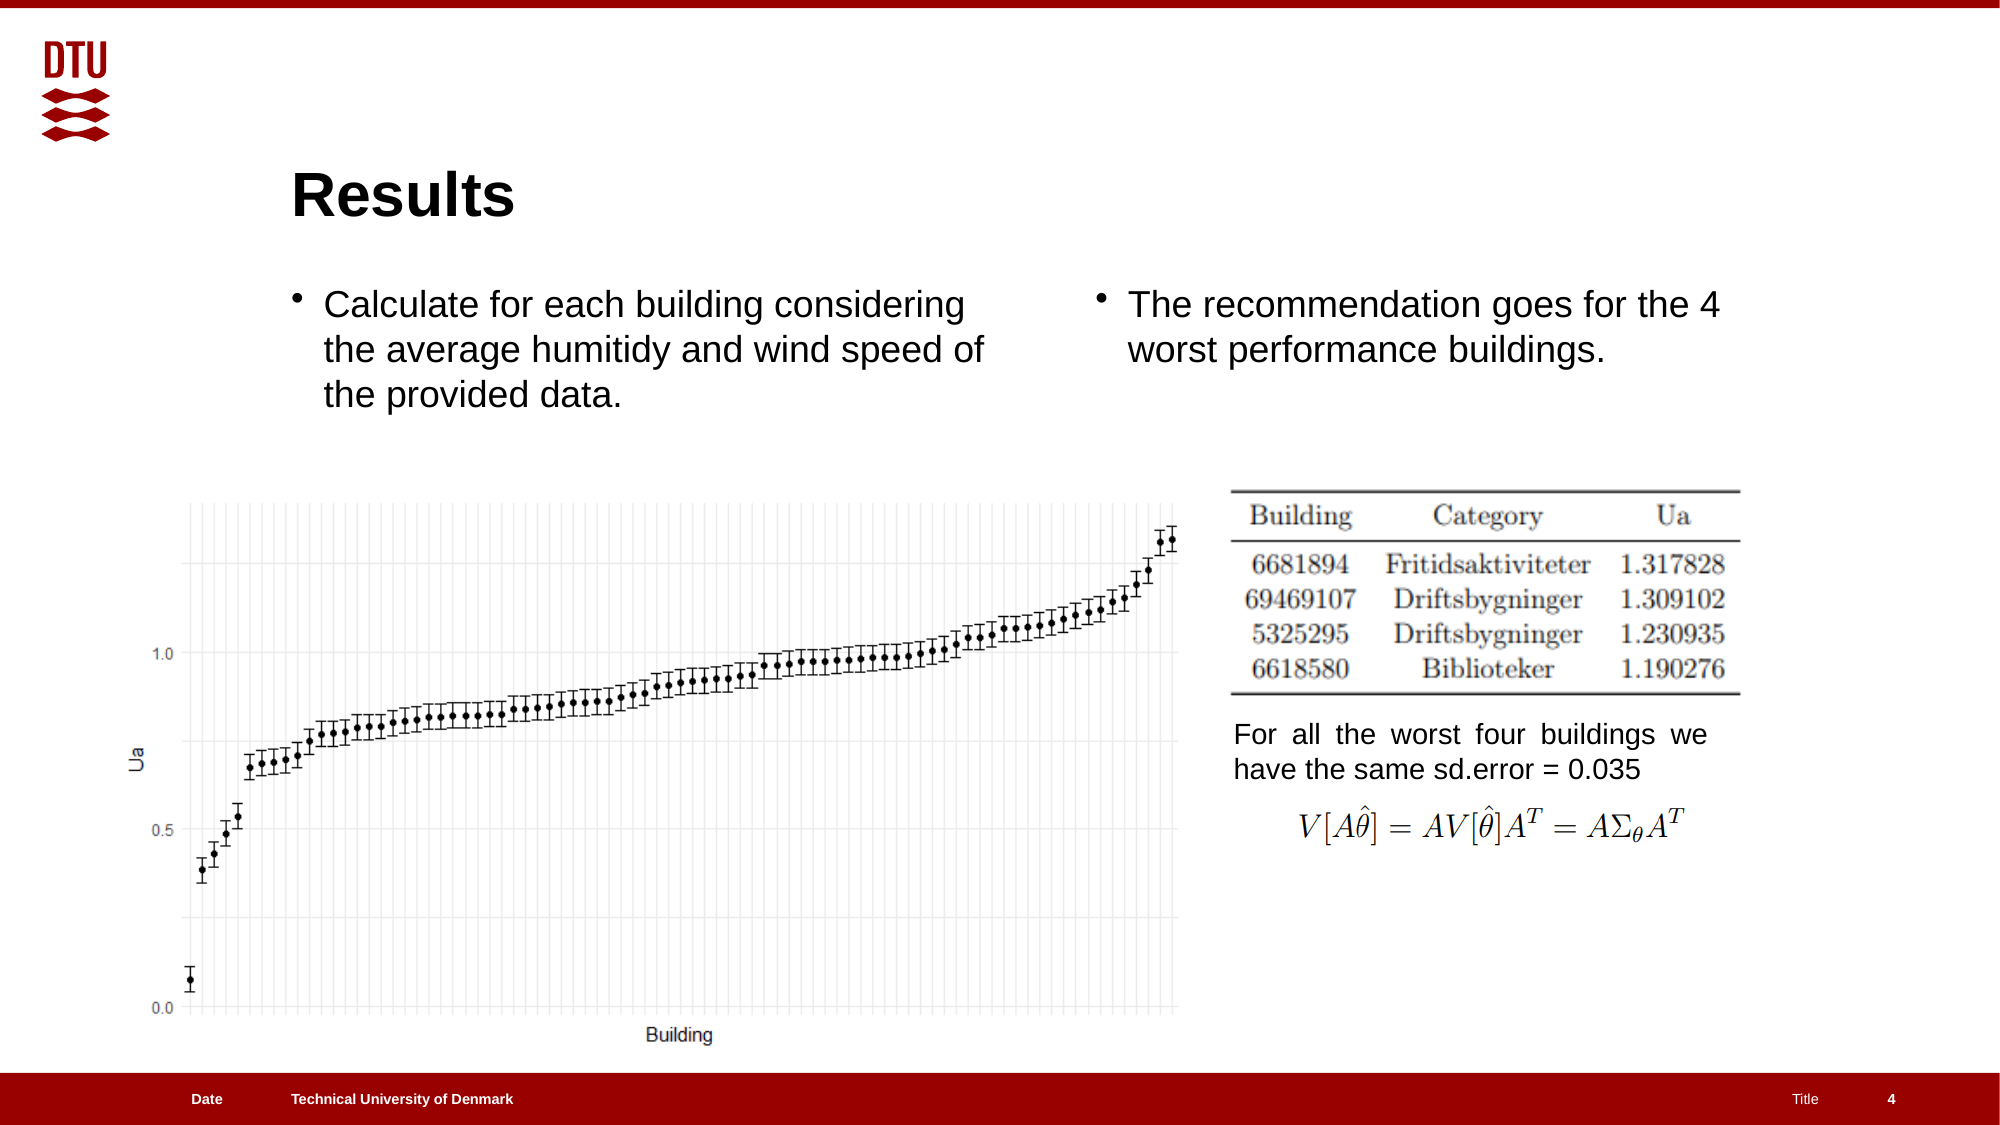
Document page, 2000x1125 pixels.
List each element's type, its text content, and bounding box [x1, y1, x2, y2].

list Calculate for each building considering the average humitidy and wind speed of the provided data. [291, 279, 1015, 493]
title Results [291, 69, 1819, 230]
list The recommendation goes for the 4 worst performance buildings. [1095, 279, 1819, 484]
footer Title [917, 1073, 1819, 1125]
text_box For all the worst four buildings we have the same sd.error = 0.035 [1233, 715, 1709, 786]
picture [1283, 794, 1697, 857]
picture [117, 494, 1189, 1056]
slide_number Date [41, 1073, 223, 1125]
picture [1221, 483, 1758, 707]
slide_number 4 [1887, 1073, 1959, 1125]
